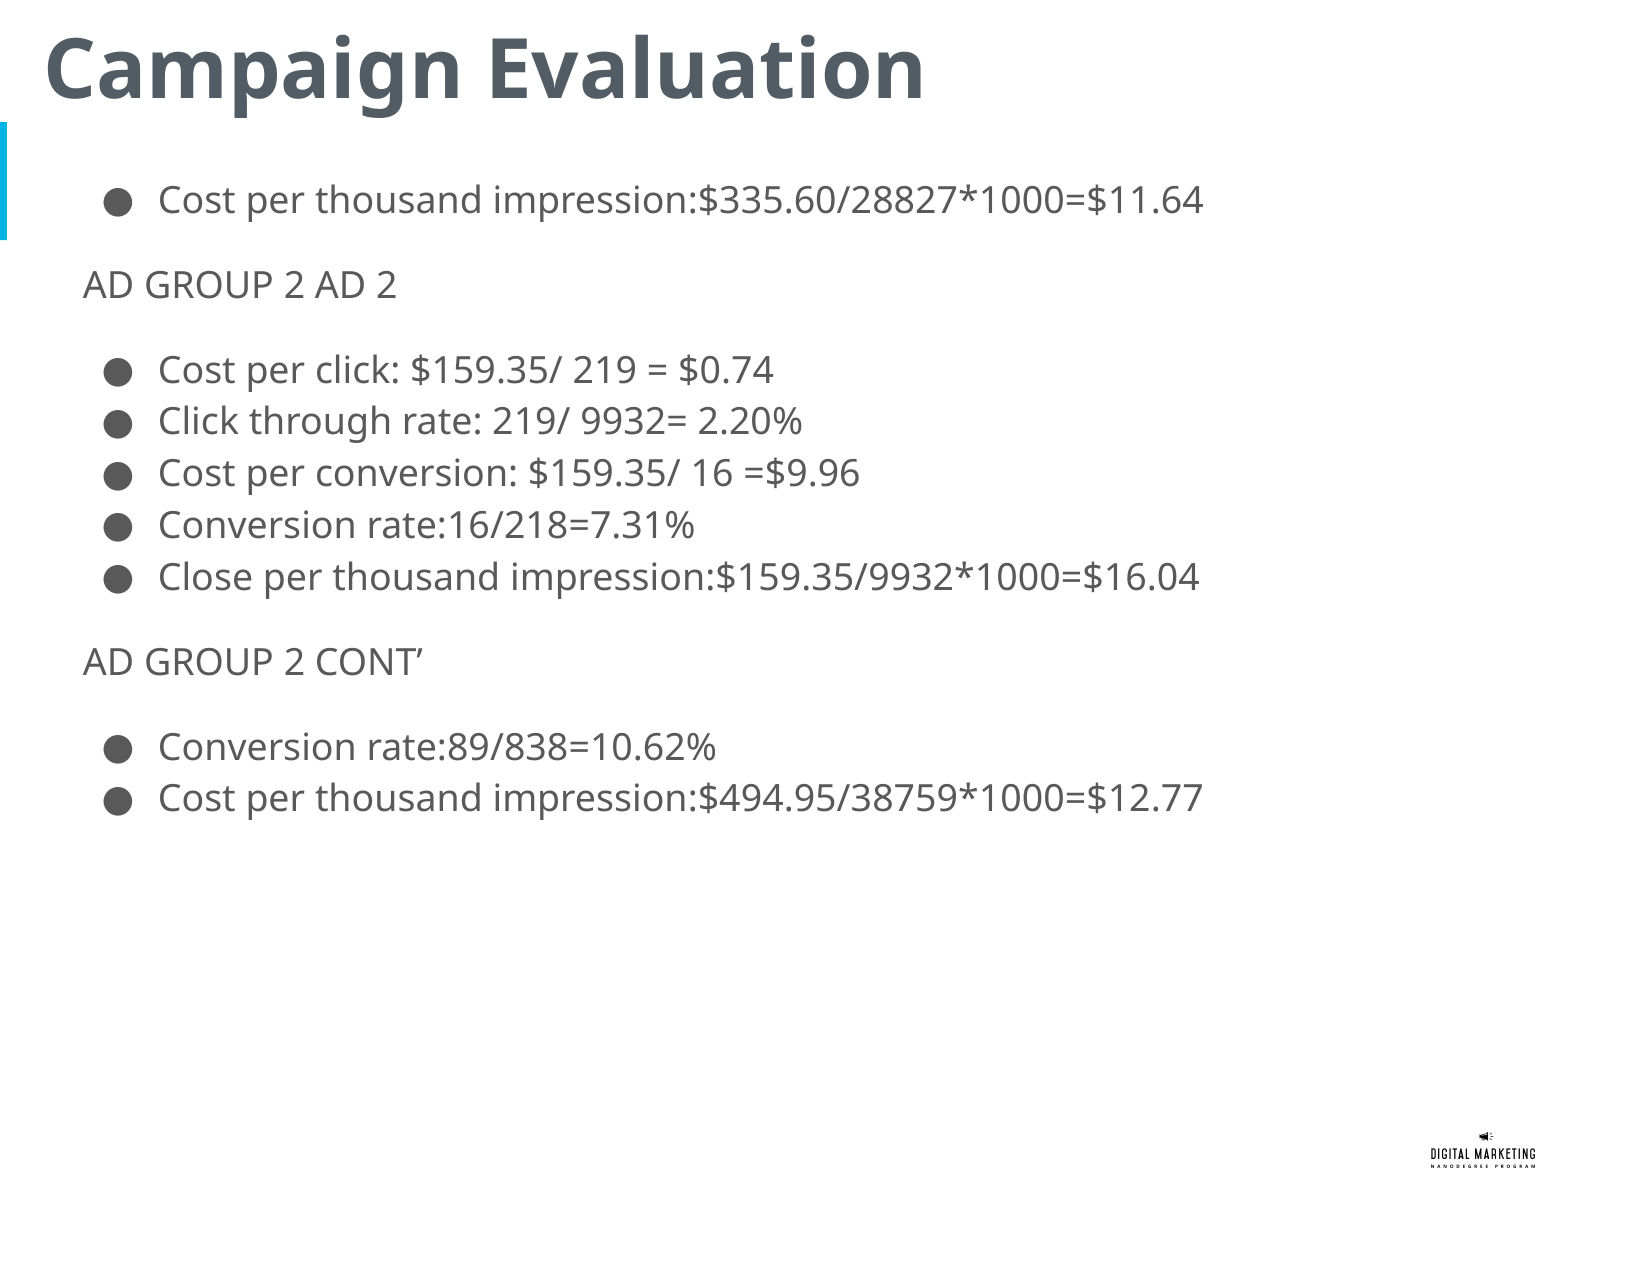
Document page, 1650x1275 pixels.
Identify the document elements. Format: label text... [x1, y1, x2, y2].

title Campaign Evaluation [28, 0, 1539, 94]
list Cost per thousand impression:$335.60/28827*1000=$11.64 AD GROUP 2 AD 2 Cost per click: $159.35/ 219 = $0.74 Click through rate: 219/ 9932= 2.20% Cost per conversion: $159.35/ 16 =$9.96 Conversion rate:16/218=7.31% Close per thousand impression:$159.35/9932*1000=$16.04 AD GROUP 2 CONT’ Conversion rate:89/838=10.62% Cost per thousand impression:$494.95/38759*1000=$12.77 [67, 153, 1650, 1275]
